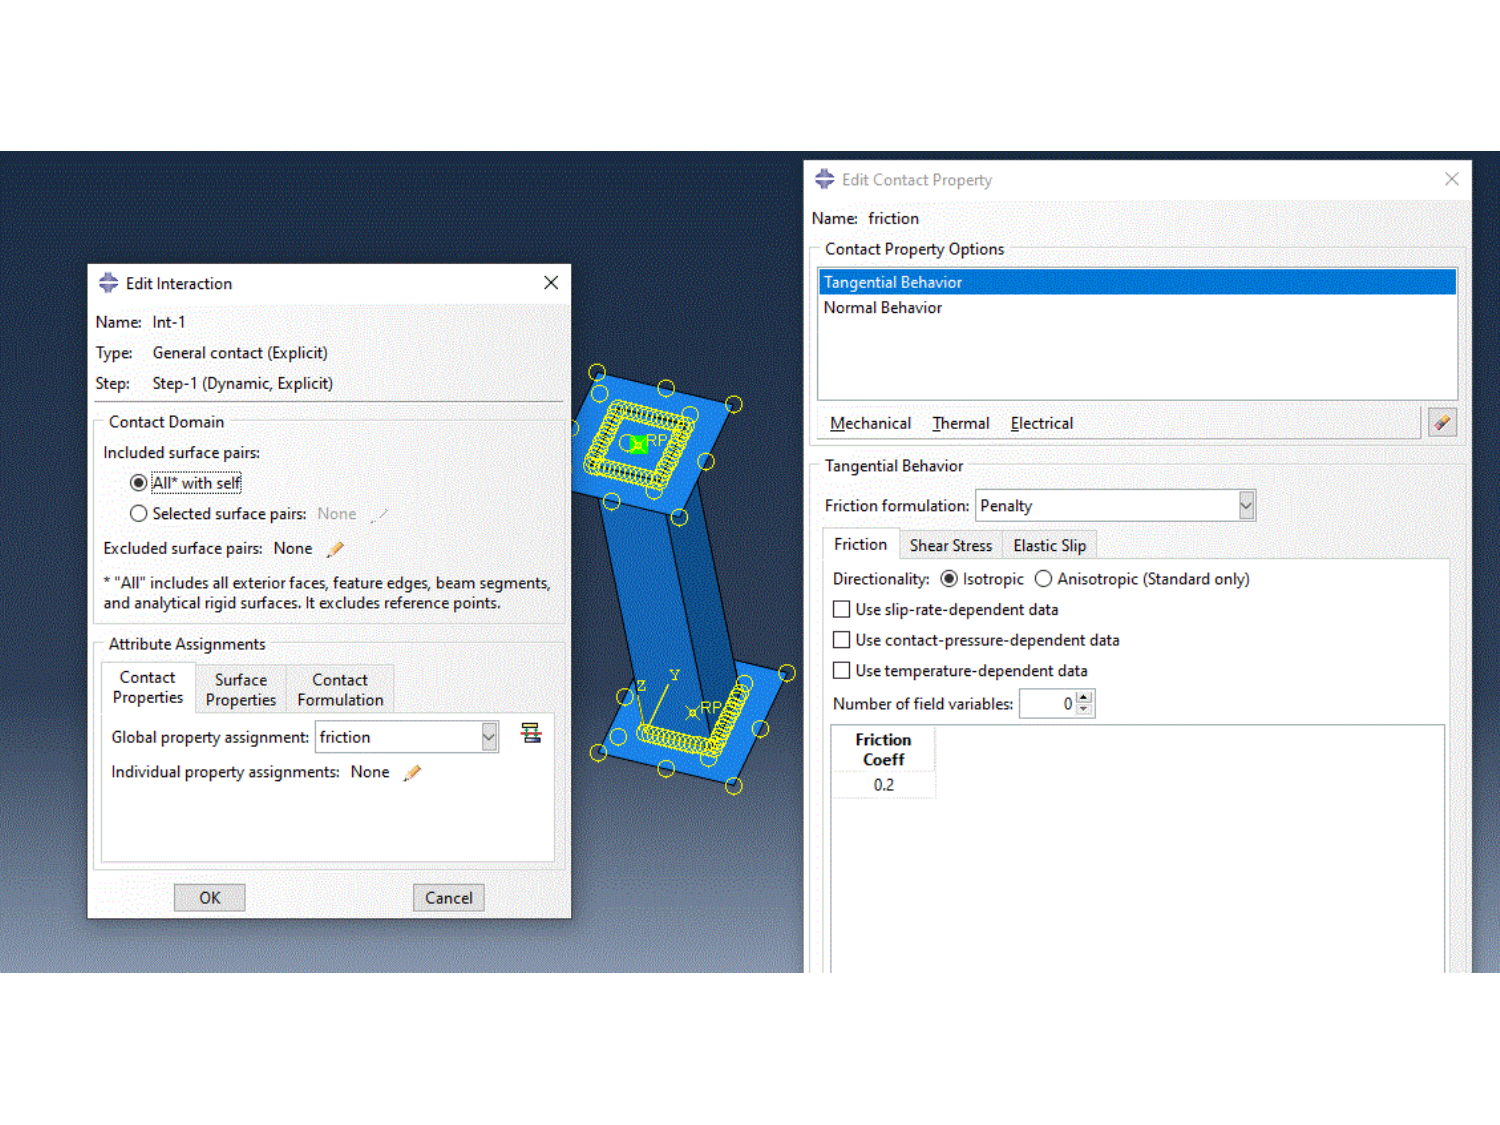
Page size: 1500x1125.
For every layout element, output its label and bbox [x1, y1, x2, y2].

picture [0, 151, 1500, 973]
